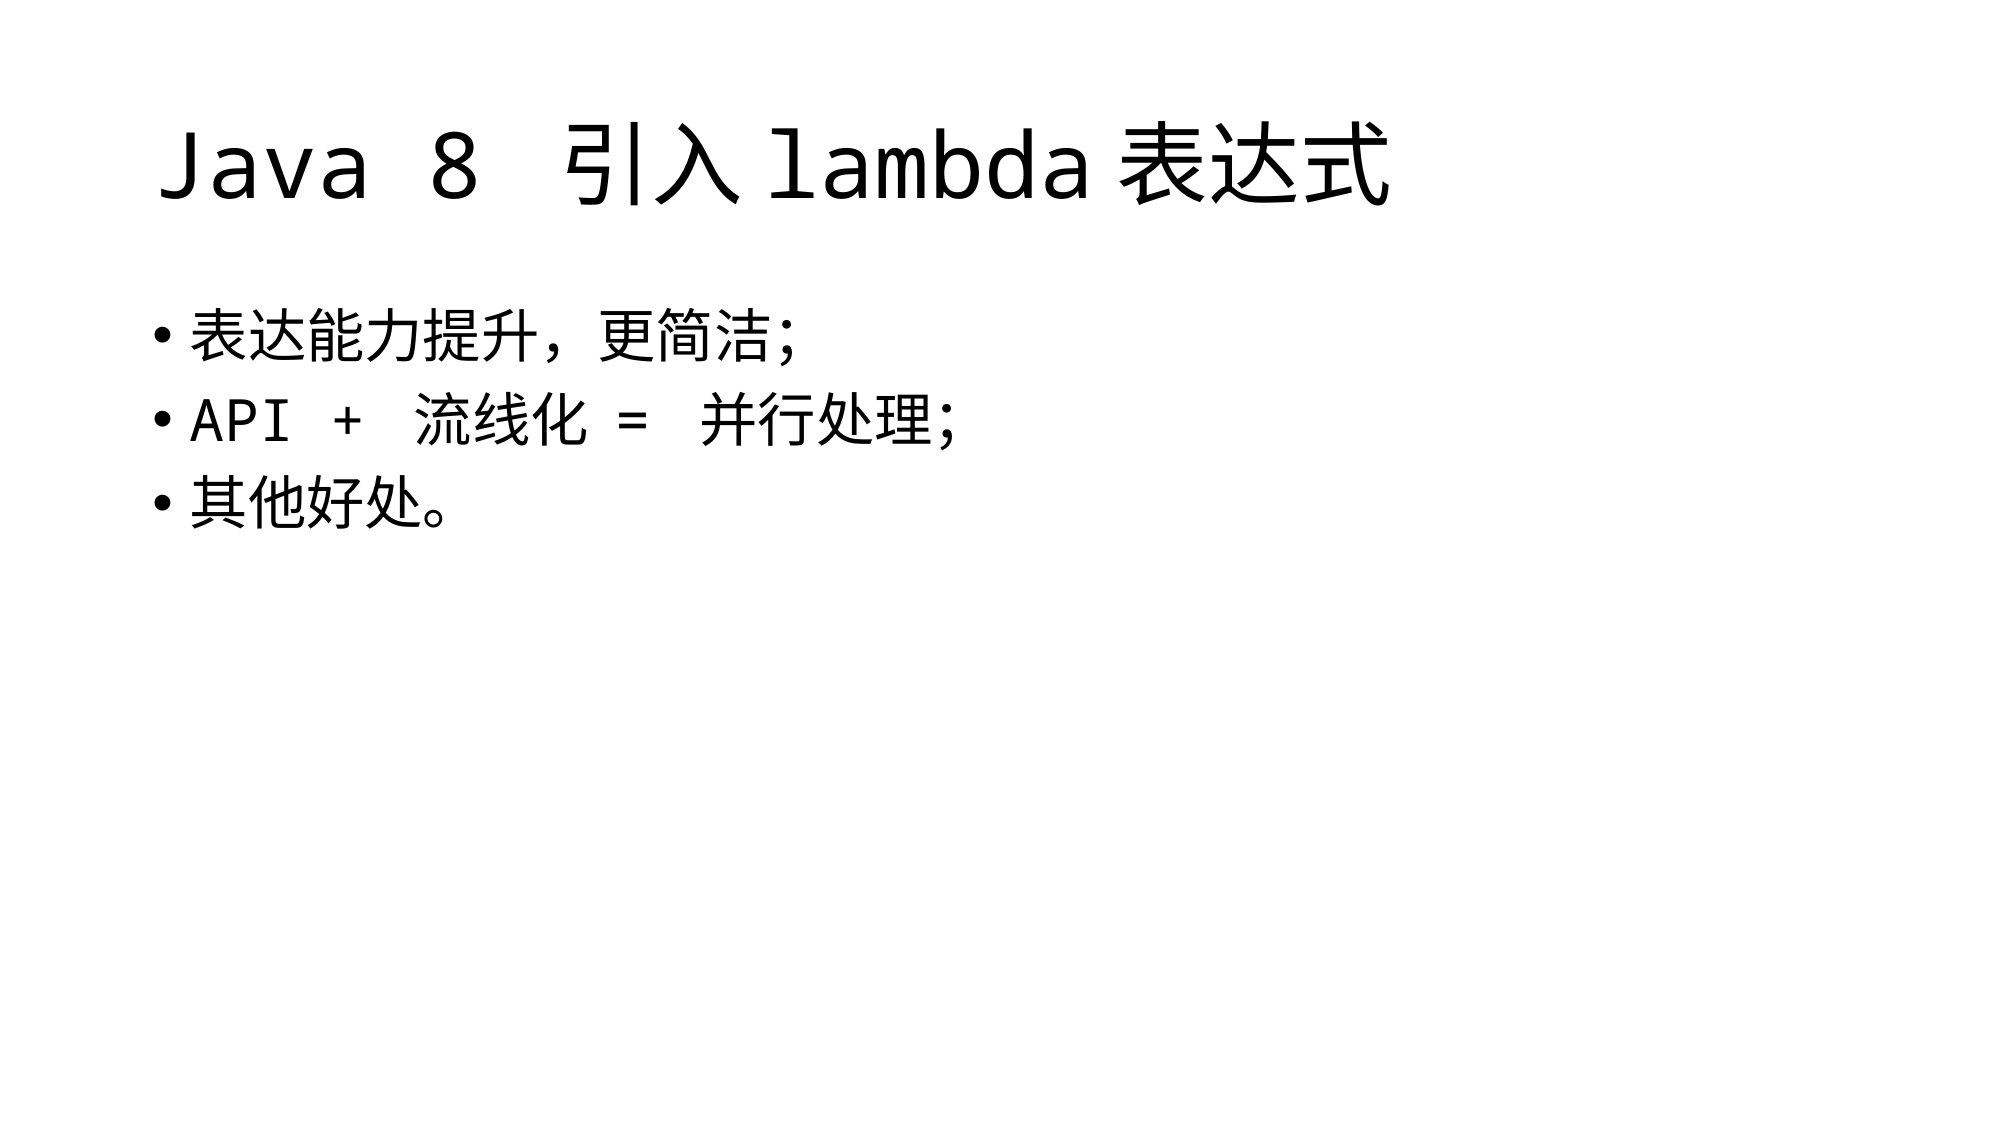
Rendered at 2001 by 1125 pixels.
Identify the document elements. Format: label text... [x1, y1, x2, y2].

title Java 8 引入lambda表达式 [137, 59, 1863, 278]
list 表达能力提升，更简洁； API + 流线化 = 并行处理； 其他好处。 [137, 299, 1863, 1014]
